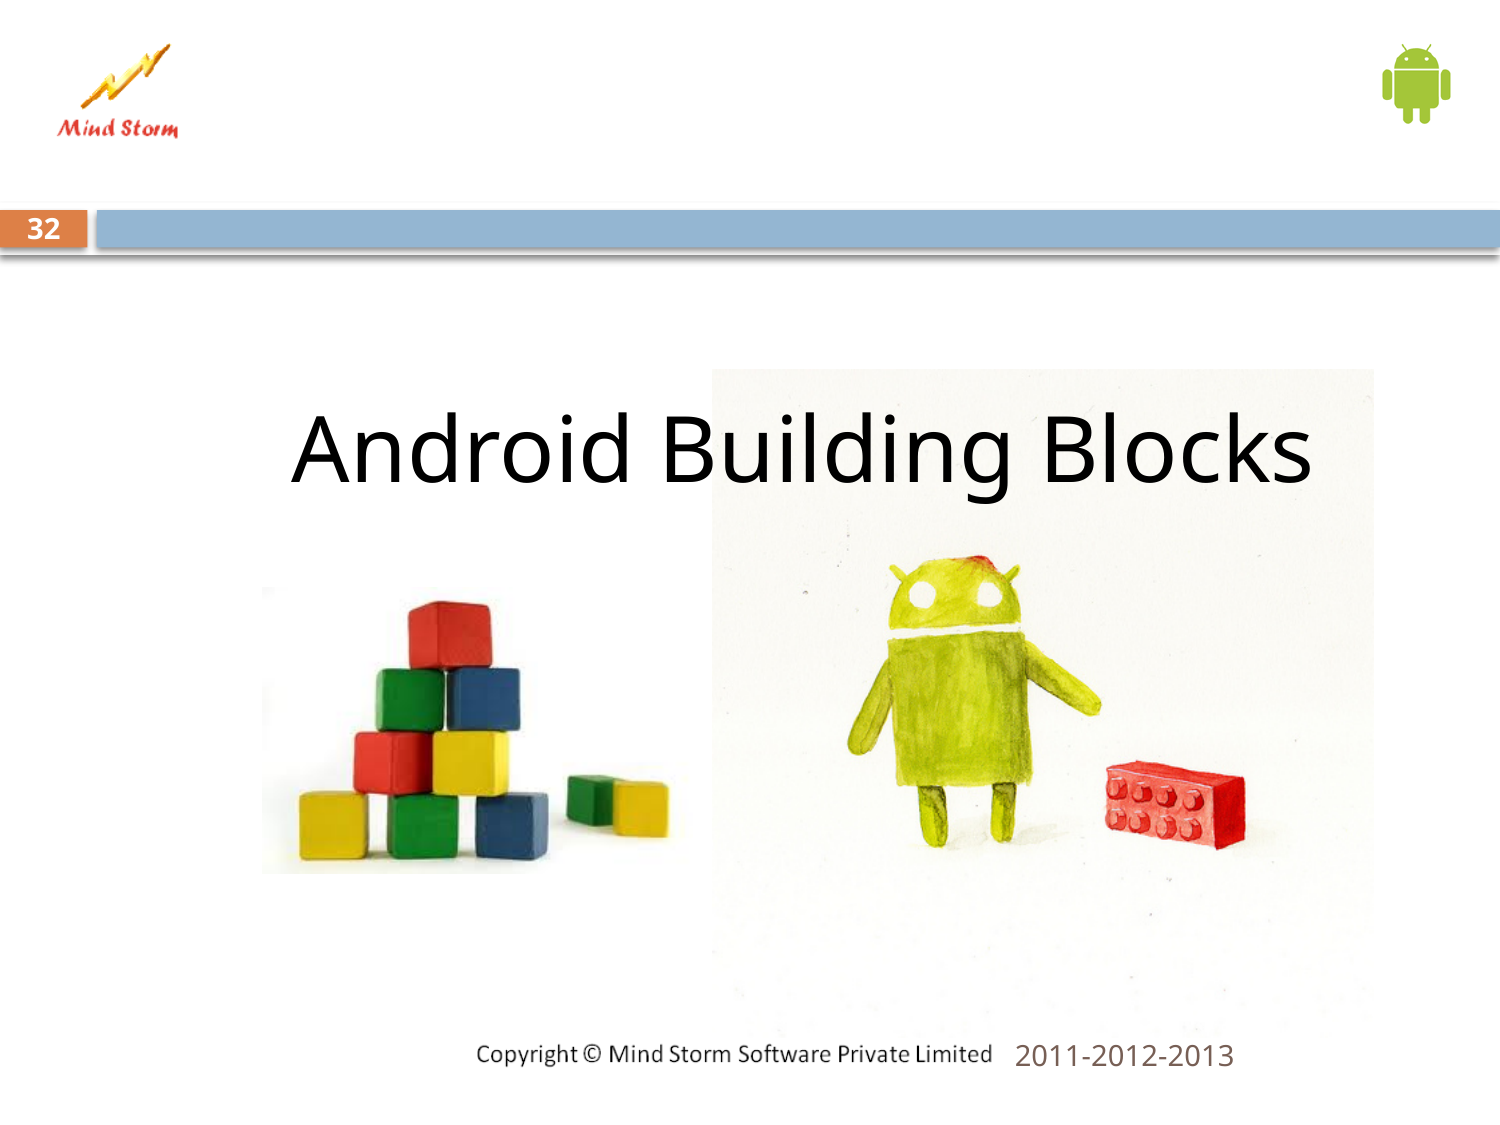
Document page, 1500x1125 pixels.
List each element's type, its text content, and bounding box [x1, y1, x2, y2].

picture [37, 37, 204, 150]
slide_number 2011-2012-2013 [999, 1025, 1438, 1085]
slide_number 32 [0, 209, 88, 250]
picture [1374, 37, 1454, 131]
picture [474, 369, 1374, 1072]
picture [262, 587, 693, 874]
text_box Android Building Blocks [277, 273, 1332, 509]
